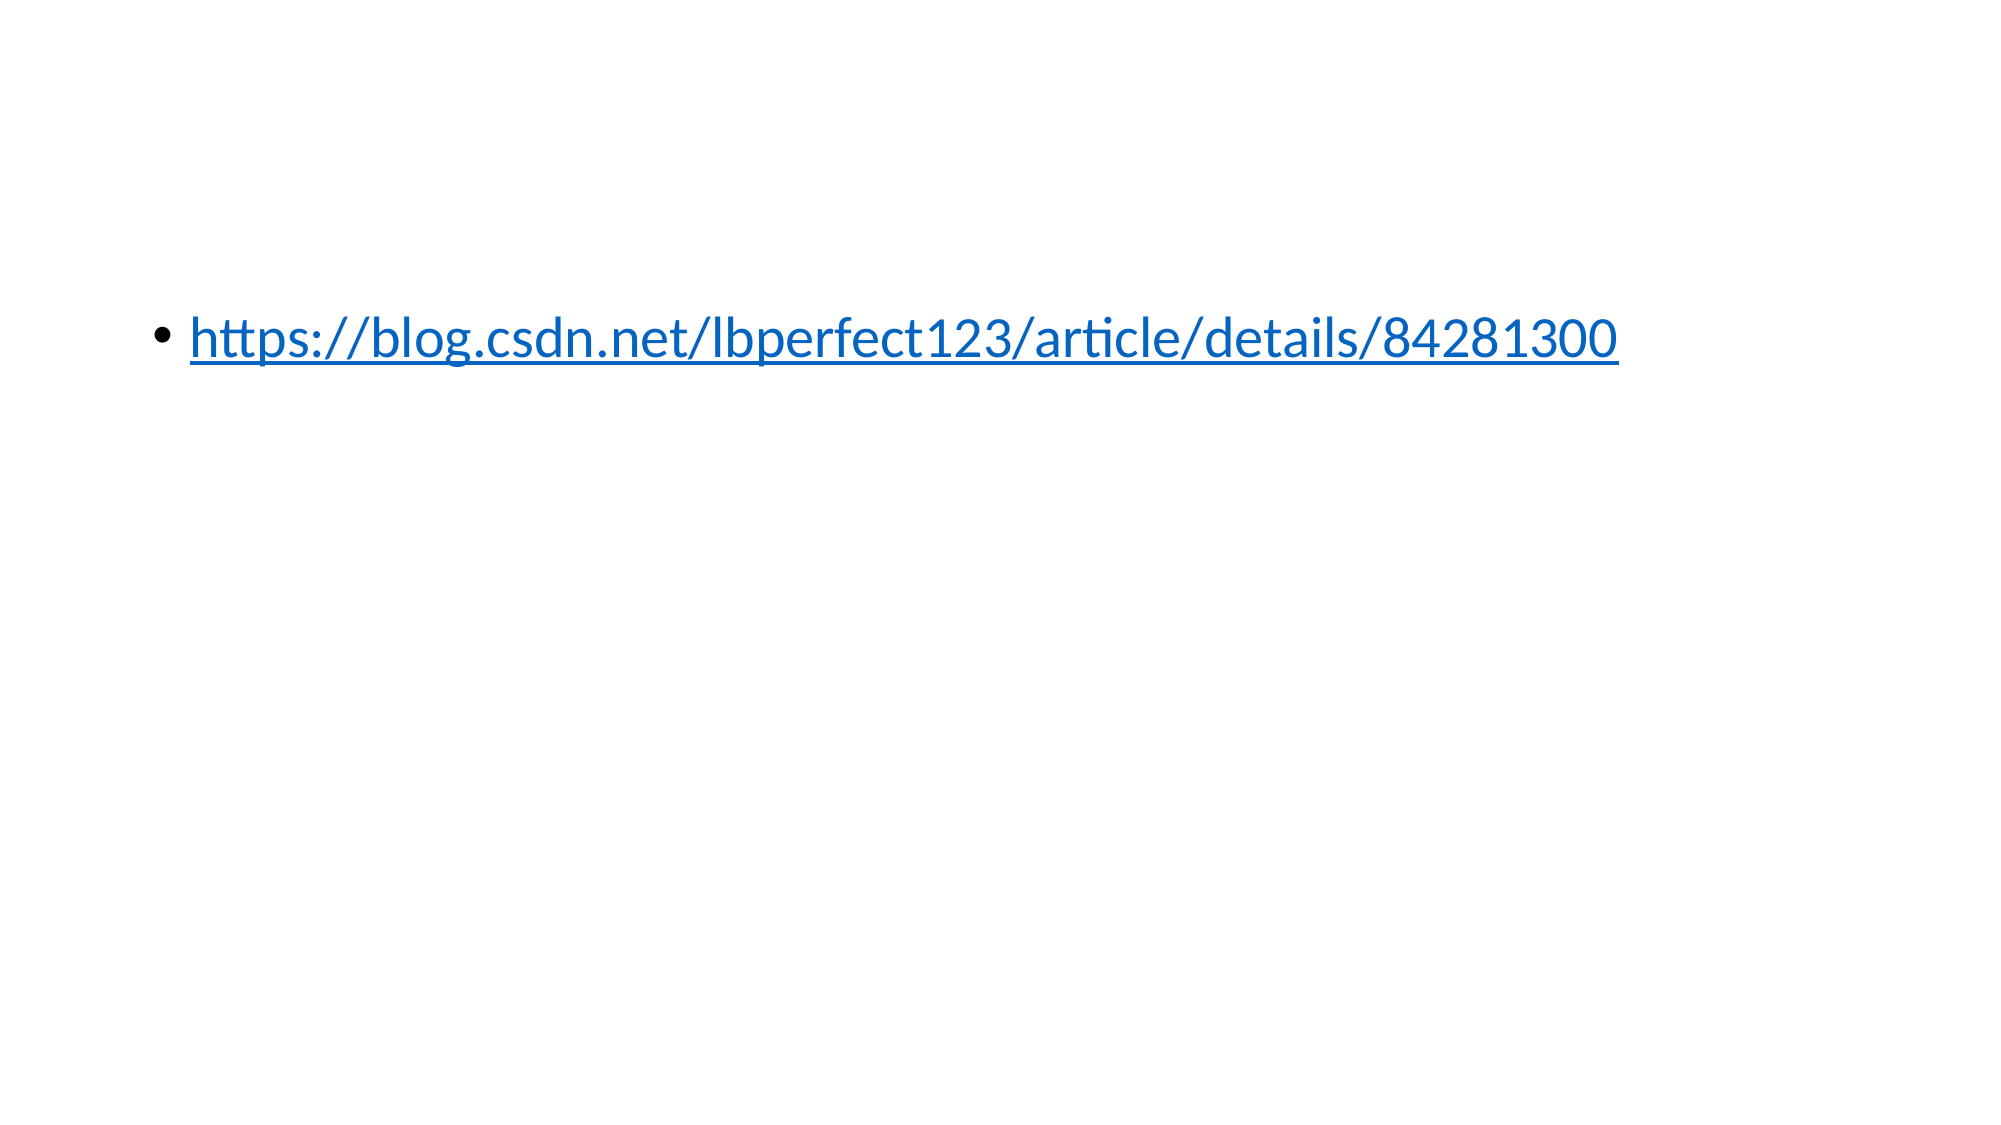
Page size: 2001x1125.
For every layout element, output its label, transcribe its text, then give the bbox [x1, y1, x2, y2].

list https://blog.csdn.net/lbperfect123/article/details/84281300 [137, 299, 1863, 1014]
